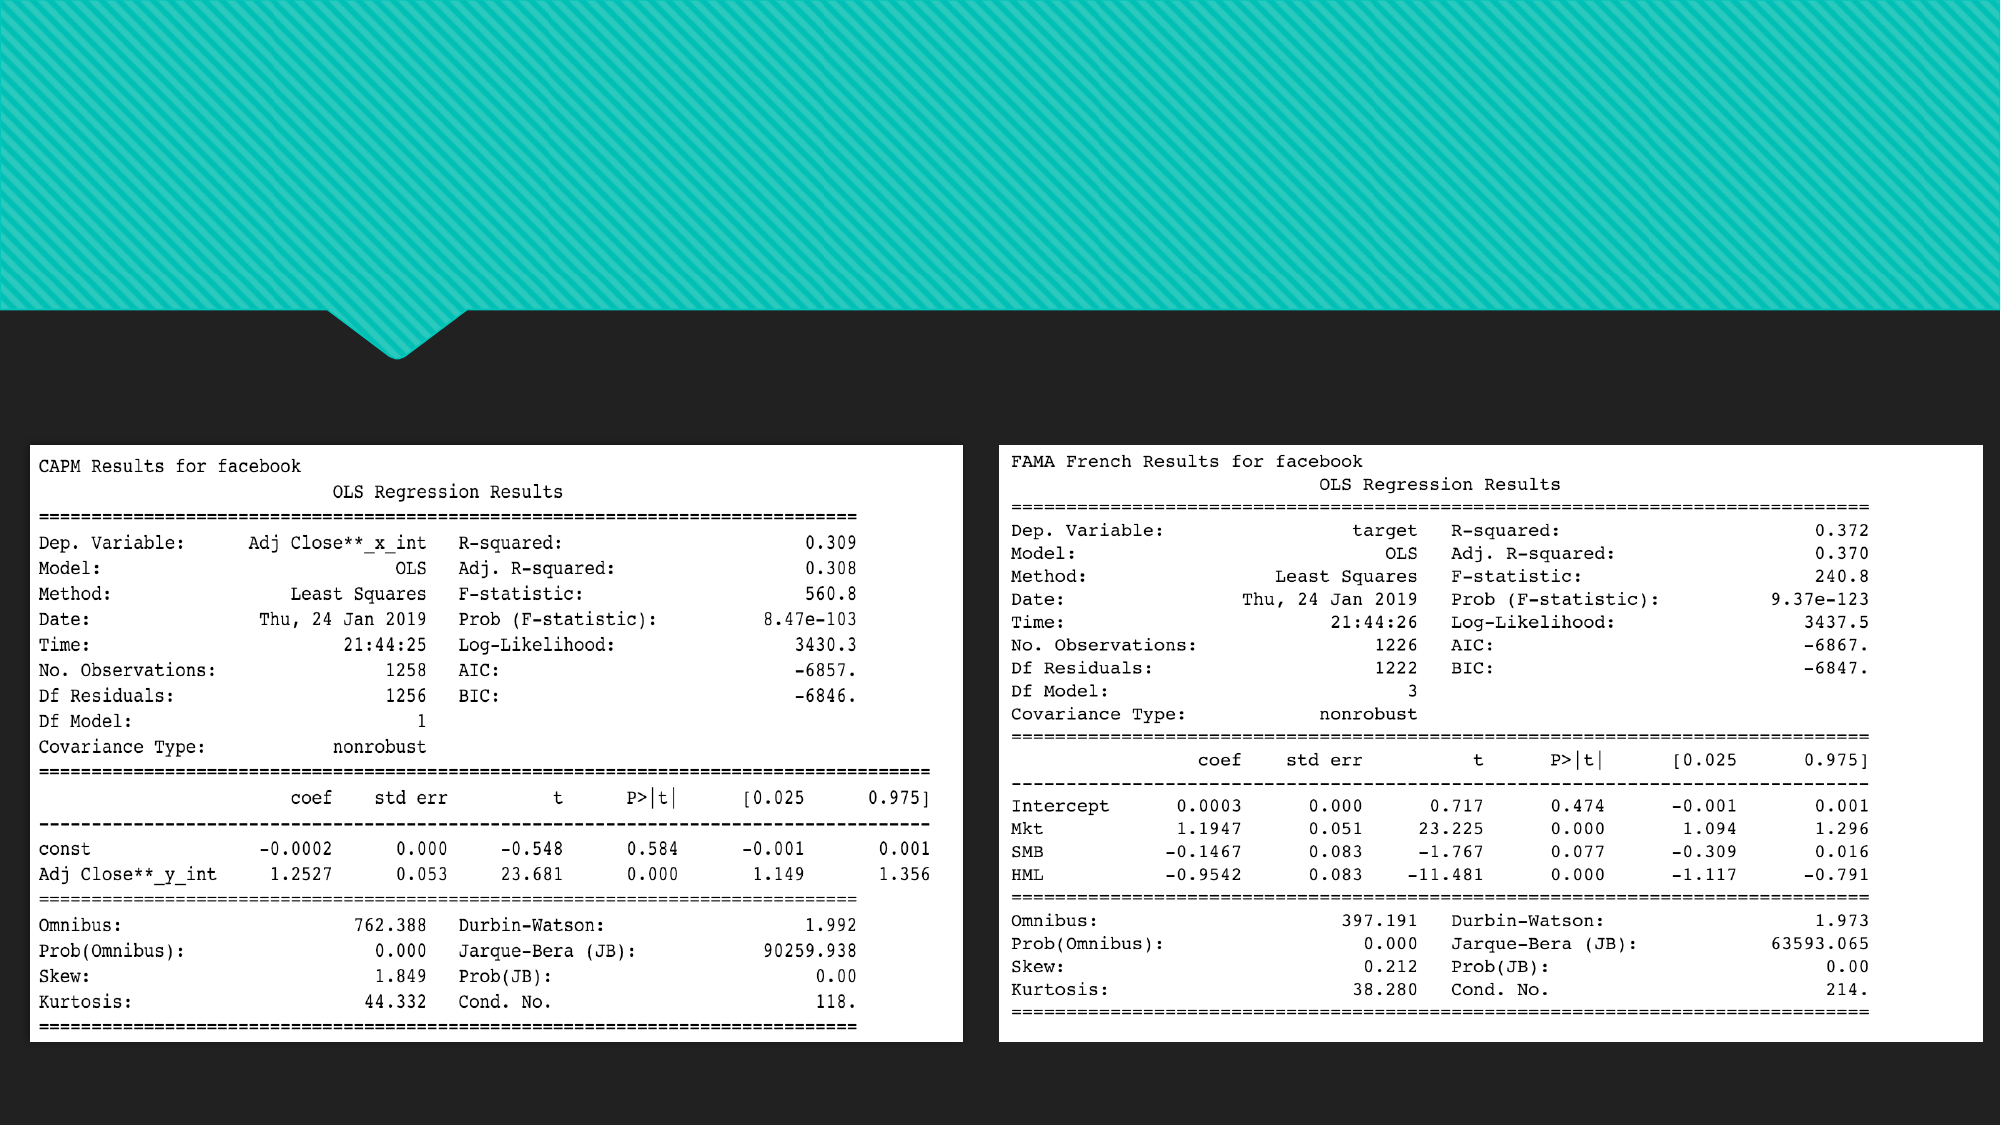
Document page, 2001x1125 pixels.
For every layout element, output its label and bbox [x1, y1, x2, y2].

picture [999, 445, 1983, 1043]
list [29, 445, 964, 1043]
